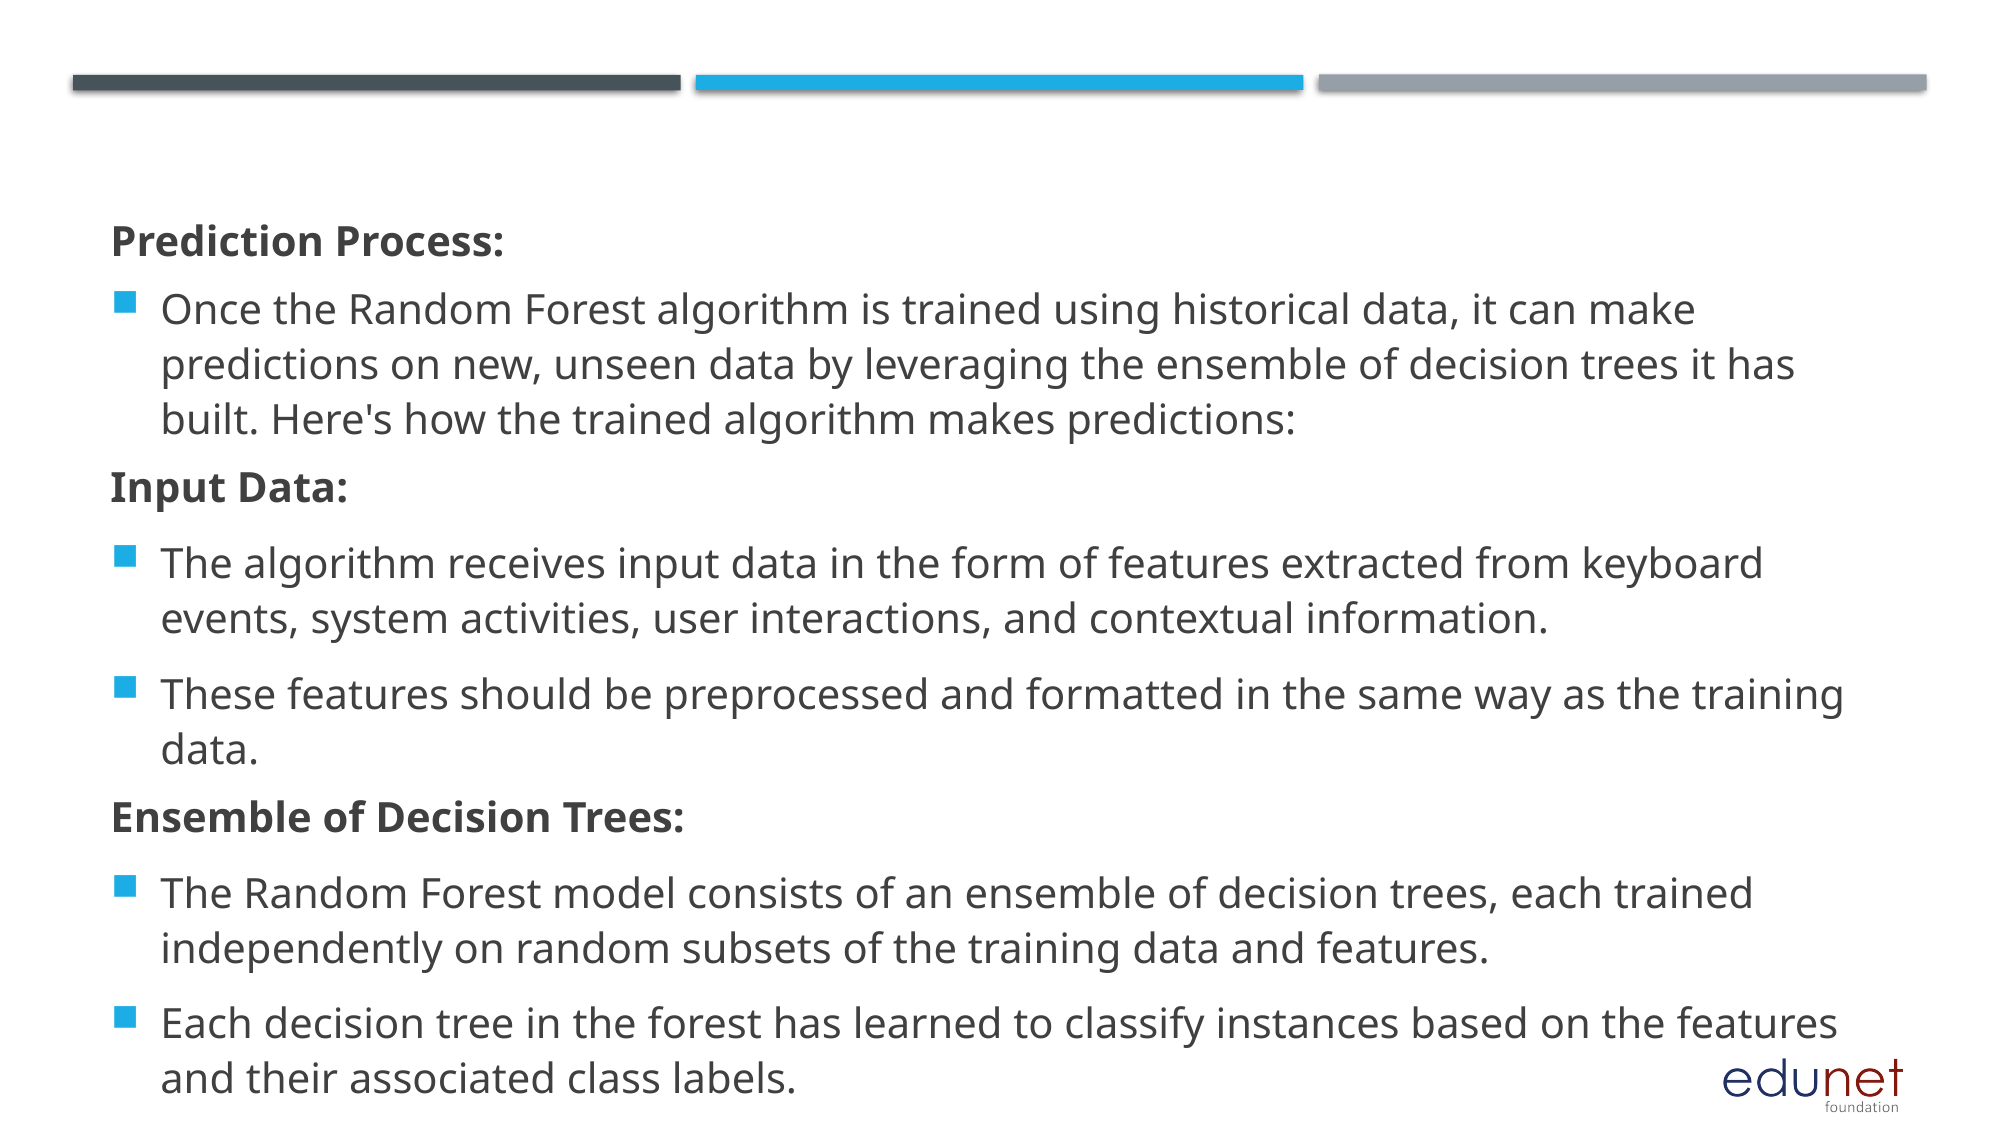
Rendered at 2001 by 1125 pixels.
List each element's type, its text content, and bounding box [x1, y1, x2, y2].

list Prediction Process: Once the Random Forest algorithm is trained using historical data, it can make predictions on new, unseen data by leveraging the ensemble of decision trees it has built. Here's how the trained algorithm makes predictions: Input Data: The algorithm receives input data in the form of features extracted from keyboard events, system activities, user interactions, and contextual information. These features should be preprocessed and formatted in the same way as the training data. Ensemble of Decision Trees: The Random Forest model consists of an ensemble of decision trees, each trained independently on random subsets of the training data and features. Each decision tree in the forest has learned to classify instances based on the features and their associated class labels. [95, 202, 1905, 1125]
